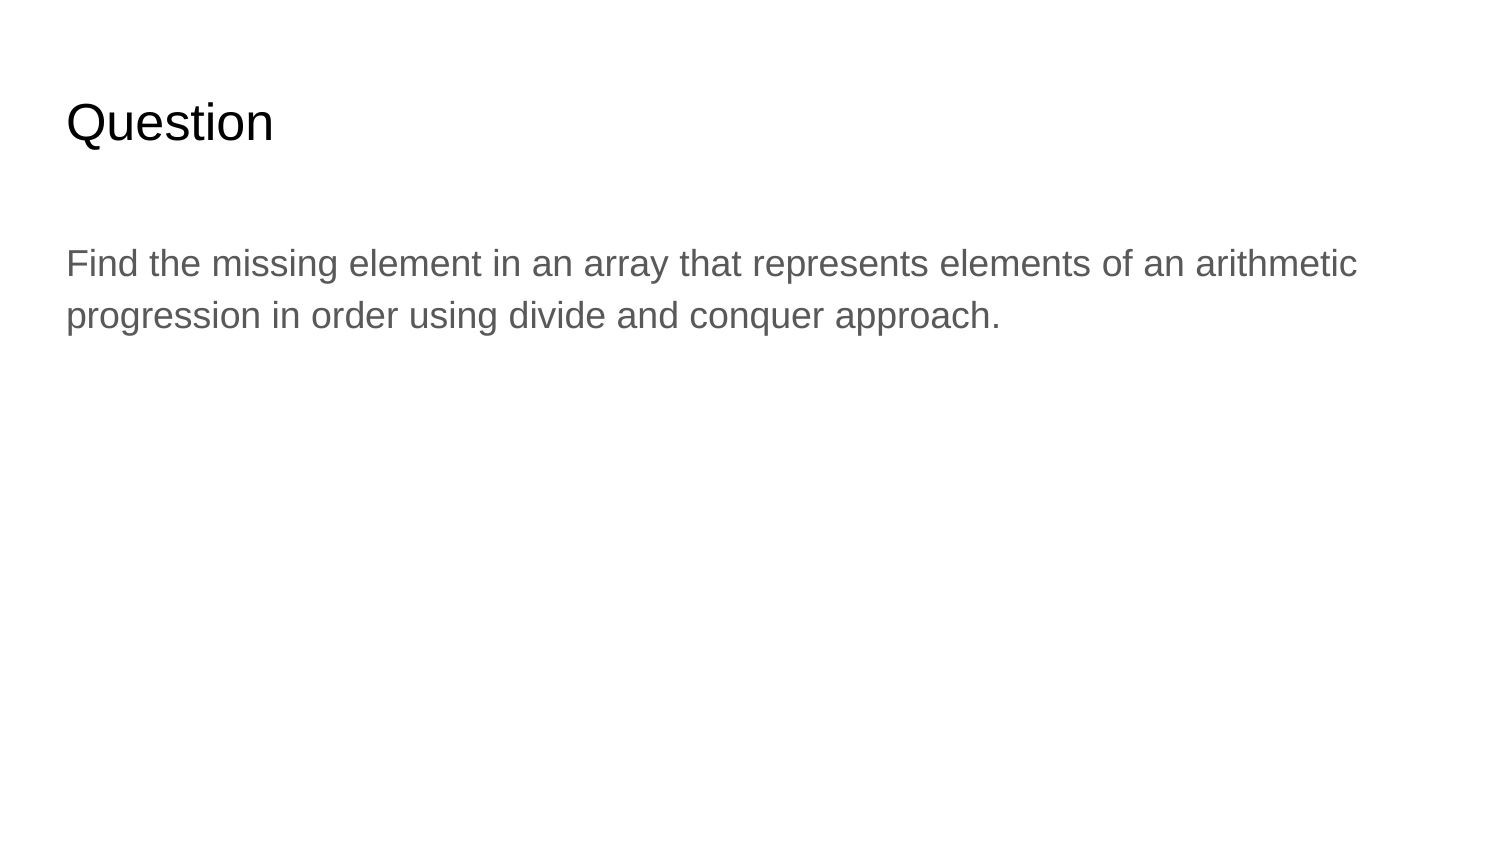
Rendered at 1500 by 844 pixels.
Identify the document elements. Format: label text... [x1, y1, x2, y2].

list Find the missing element in an array that represents elements of an arithmetic progression in order using divide and conquer approach. [51, 217, 1449, 750]
title Question [51, 72, 1449, 167]
